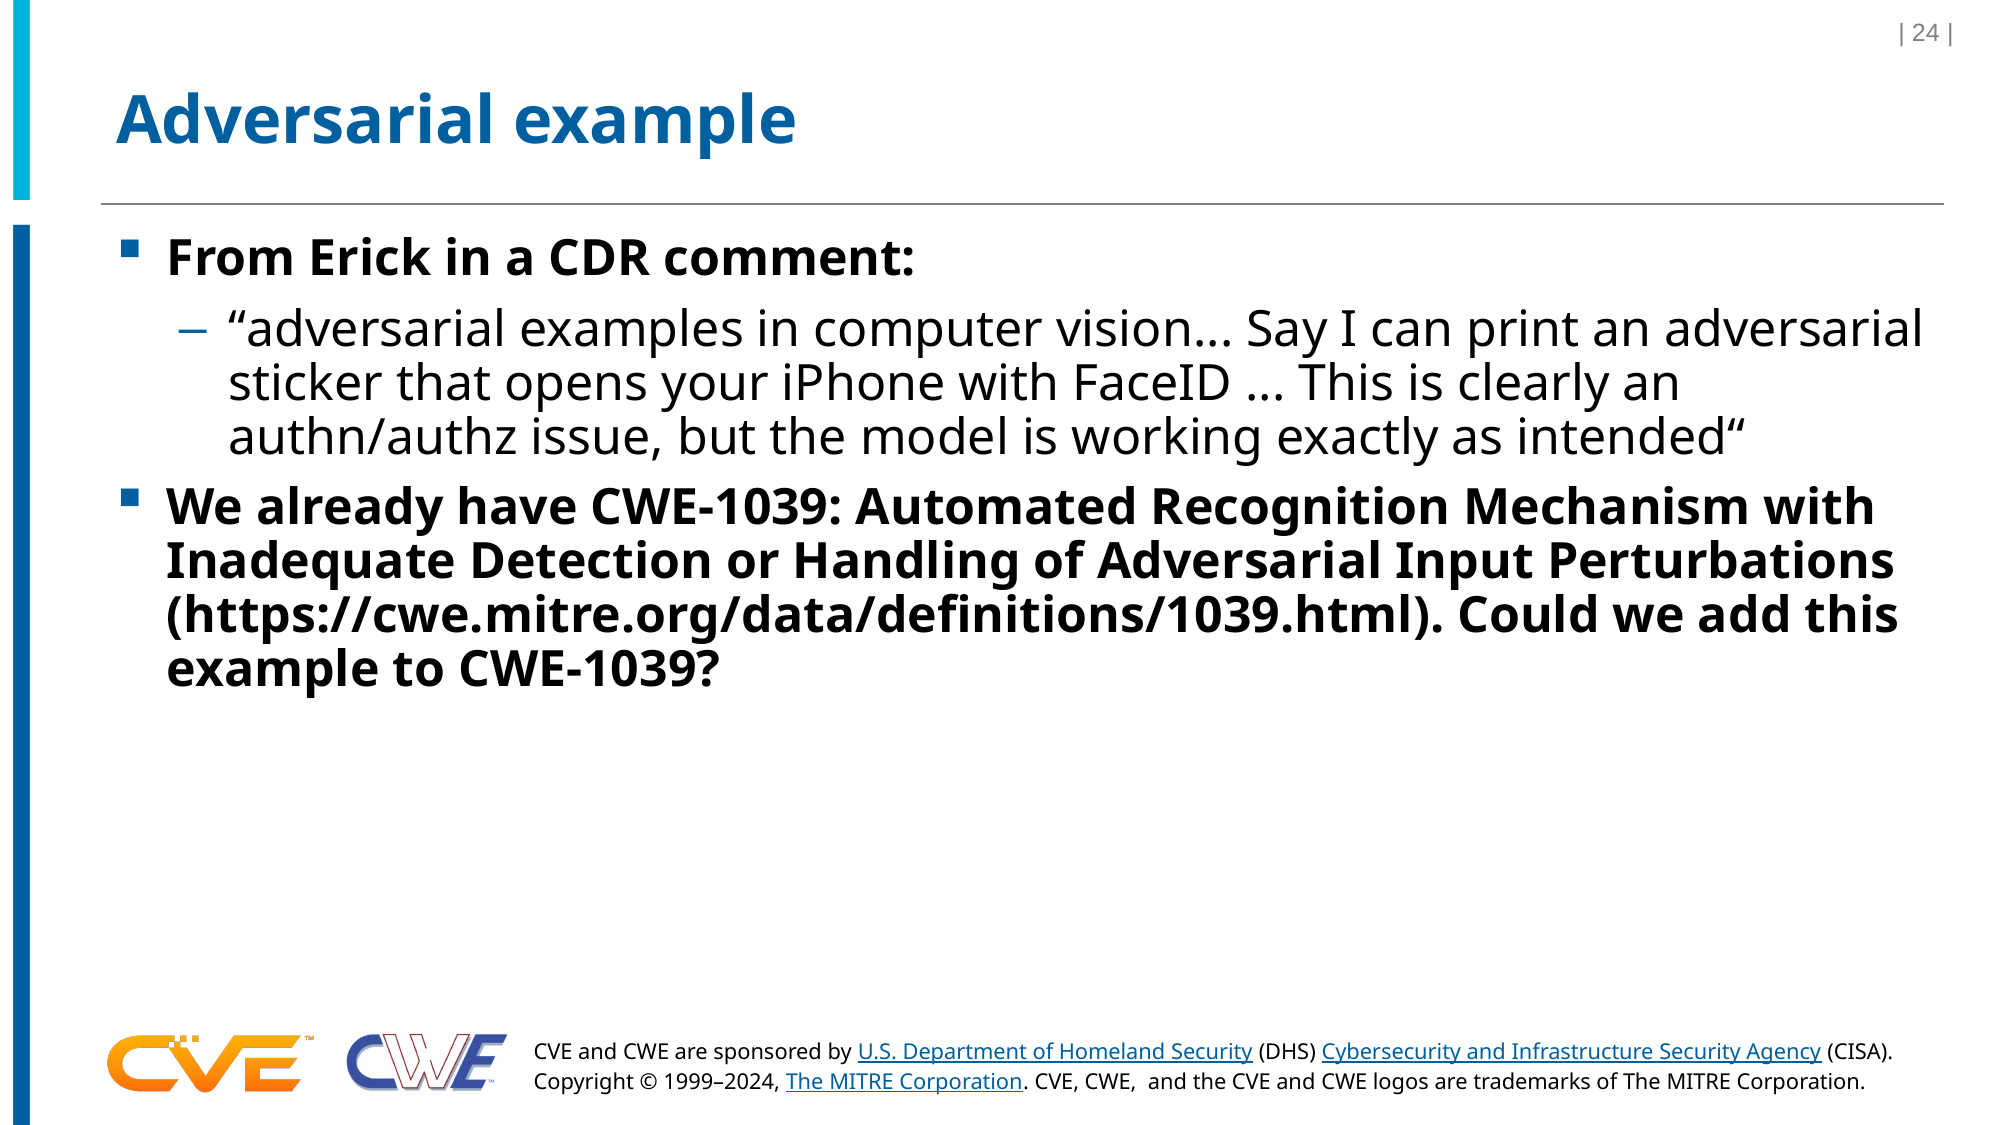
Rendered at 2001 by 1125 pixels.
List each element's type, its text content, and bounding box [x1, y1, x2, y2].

picture [90, 1022, 328, 1106]
title Adversarial example [101, 60, 1945, 184]
list From Erick in a CDR comment: “adversarial examples in computer vision... Say I can print an adversarial sticker that opens your iPhone with FaceID ... This is clearly an authn/authz issue, but the model is working exactly as intended“ We already have CWE-1039: Automated Recognition Mechanism with Inadequate Detection or Handling of Adversarial Input Perturbations (https://cwe.mitre.org/data/definitions/1039.html). Could we add this example to CWE-1039? [101, 224, 1945, 1012]
picture [345, 1032, 509, 1092]
slide_number | 24 | [1685, 9, 1976, 51]
